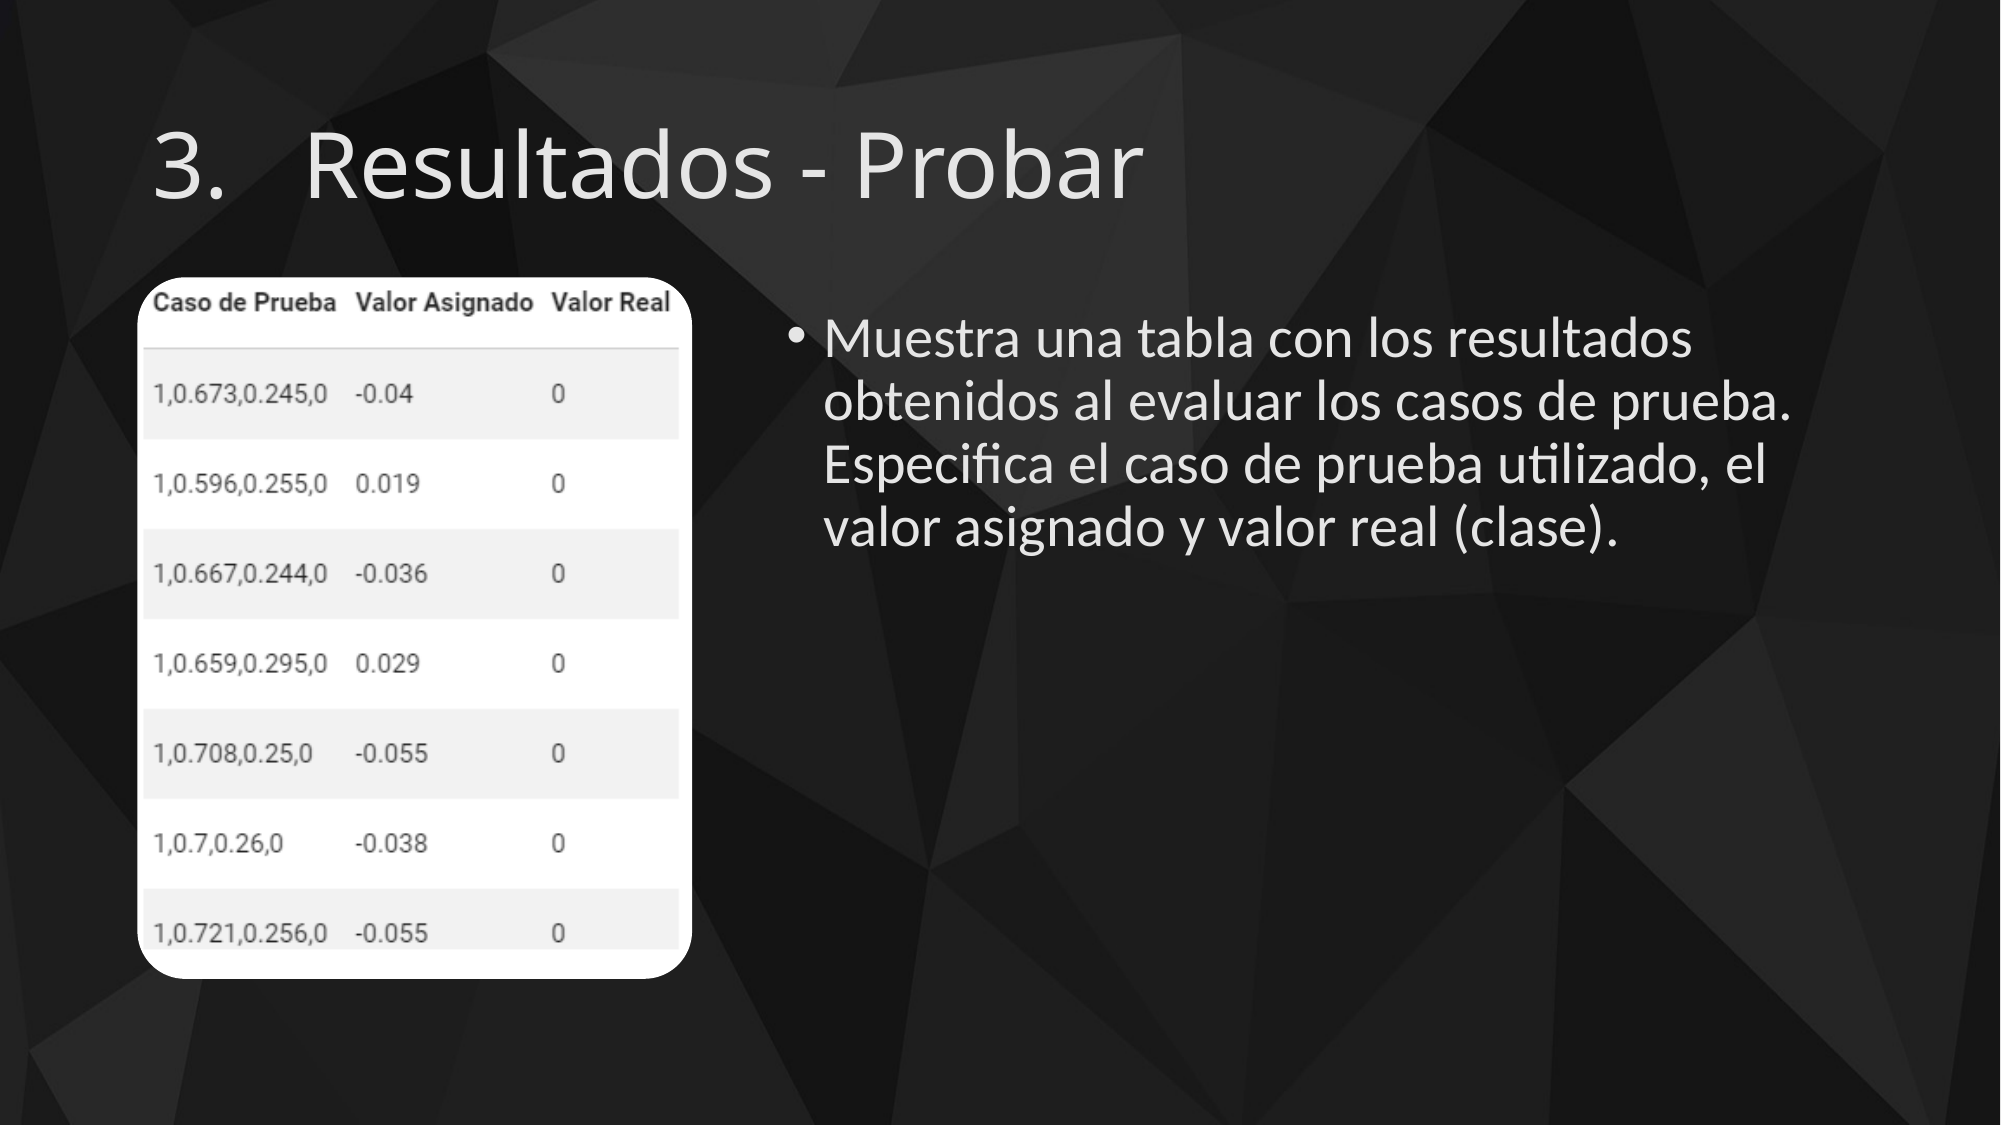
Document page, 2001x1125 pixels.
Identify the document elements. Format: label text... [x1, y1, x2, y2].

picture [0, 0, 2001, 1125]
list Muestra una tabla con los resultados obtenidos al evaluar los casos de prueba. Especifica el caso de prueba utilizado, el valor asignado y valor real (clase). [771, 299, 1863, 1014]
title 3. Resultados - Probar [137, 59, 1863, 278]
